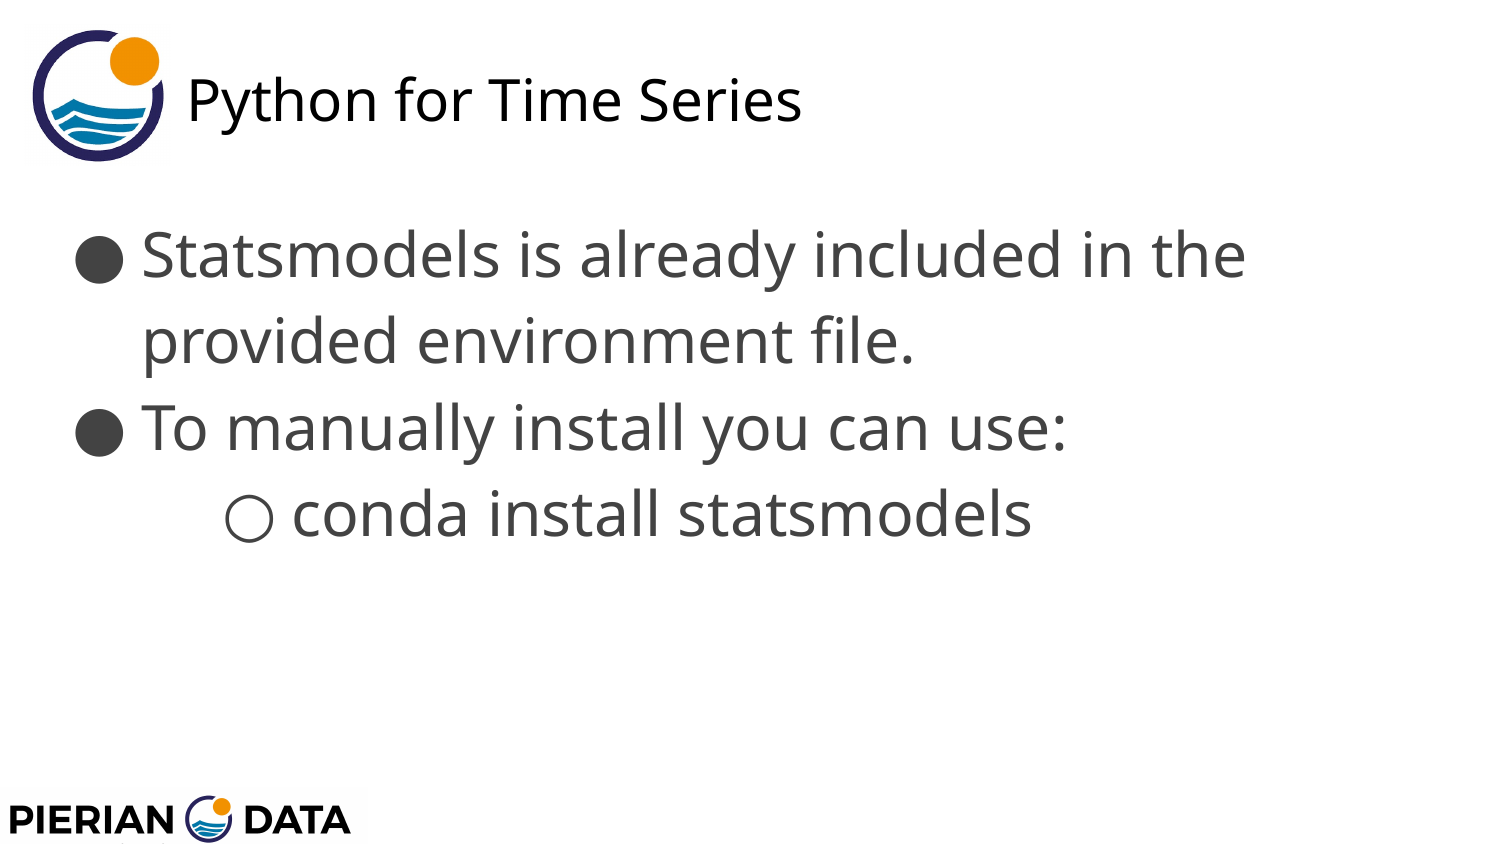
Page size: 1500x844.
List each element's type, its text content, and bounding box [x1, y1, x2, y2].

list Statsmodels is already included in the provided environment file. To manually install you can use: conda install statsmodels [51, 189, 1449, 750]
picture [24, 24, 172, 167]
picture [0, 787, 368, 844]
title Python for Time Series [176, 48, 1449, 143]
